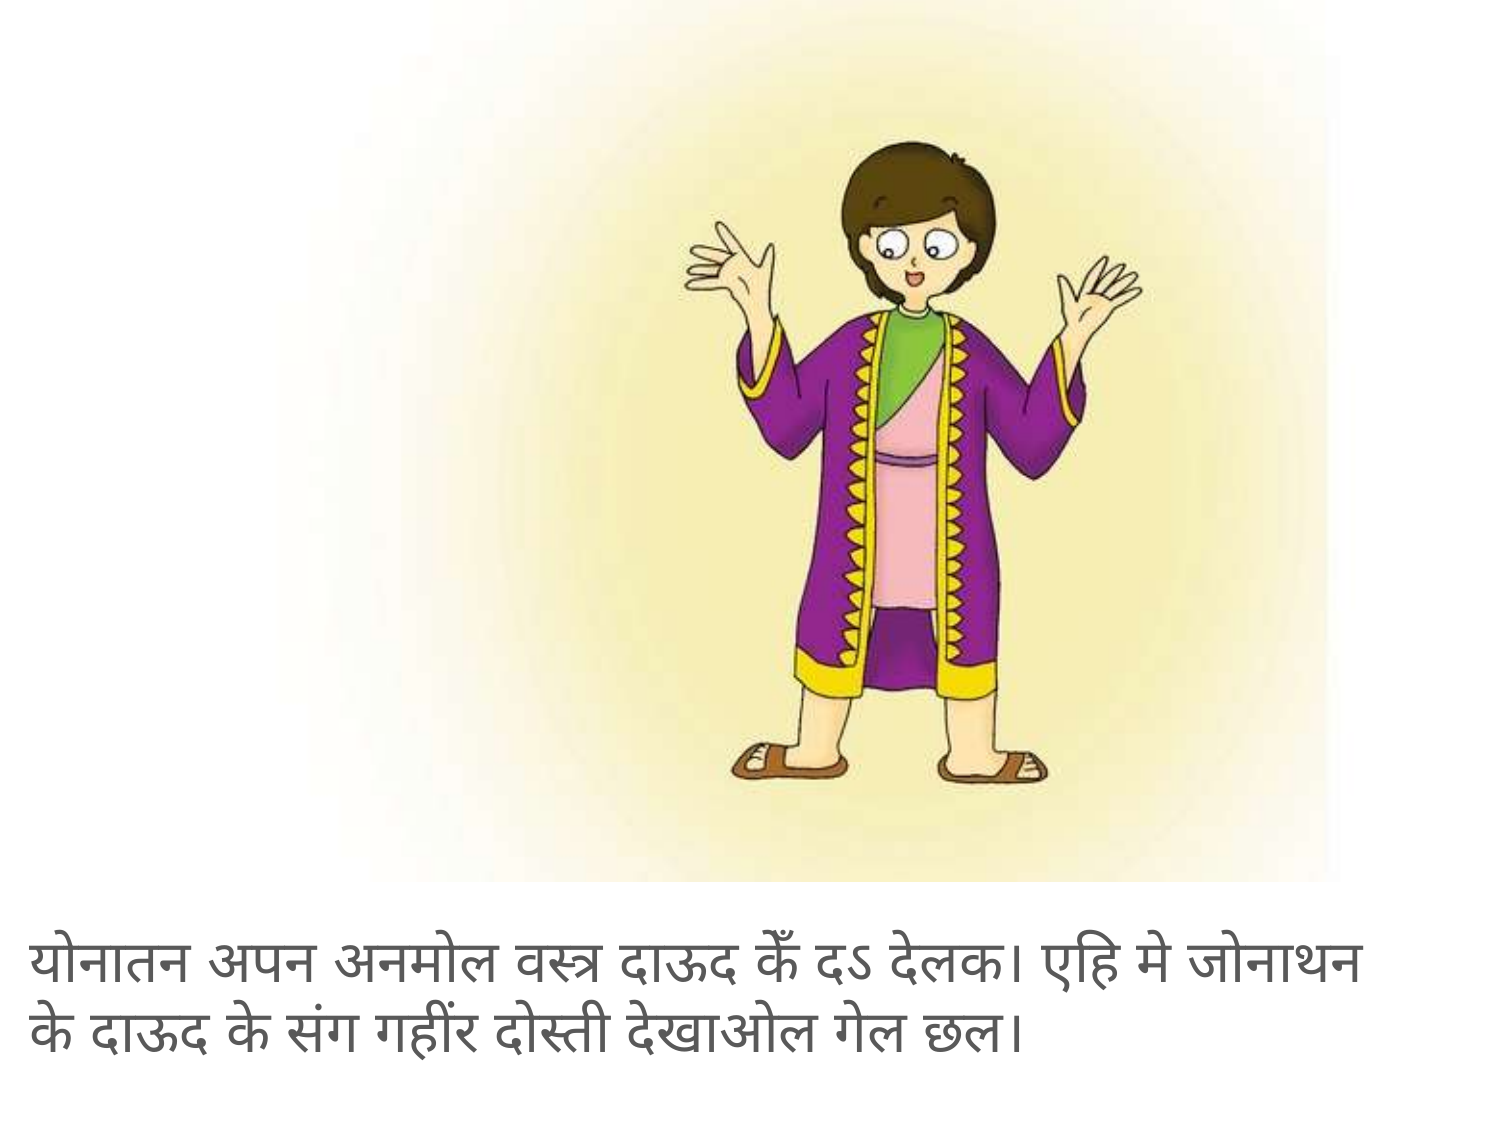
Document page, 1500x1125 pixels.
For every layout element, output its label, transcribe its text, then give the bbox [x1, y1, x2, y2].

picture [125, 0, 1375, 882]
text_box योनातन अपन अनमोल वस्त्र दाऊद केँ दऽ देलक। एहि मे जोनाथन के दाऊद के संग गहींर दोस्ती देखाओल गेल छल। [14, 916, 1436, 1072]
